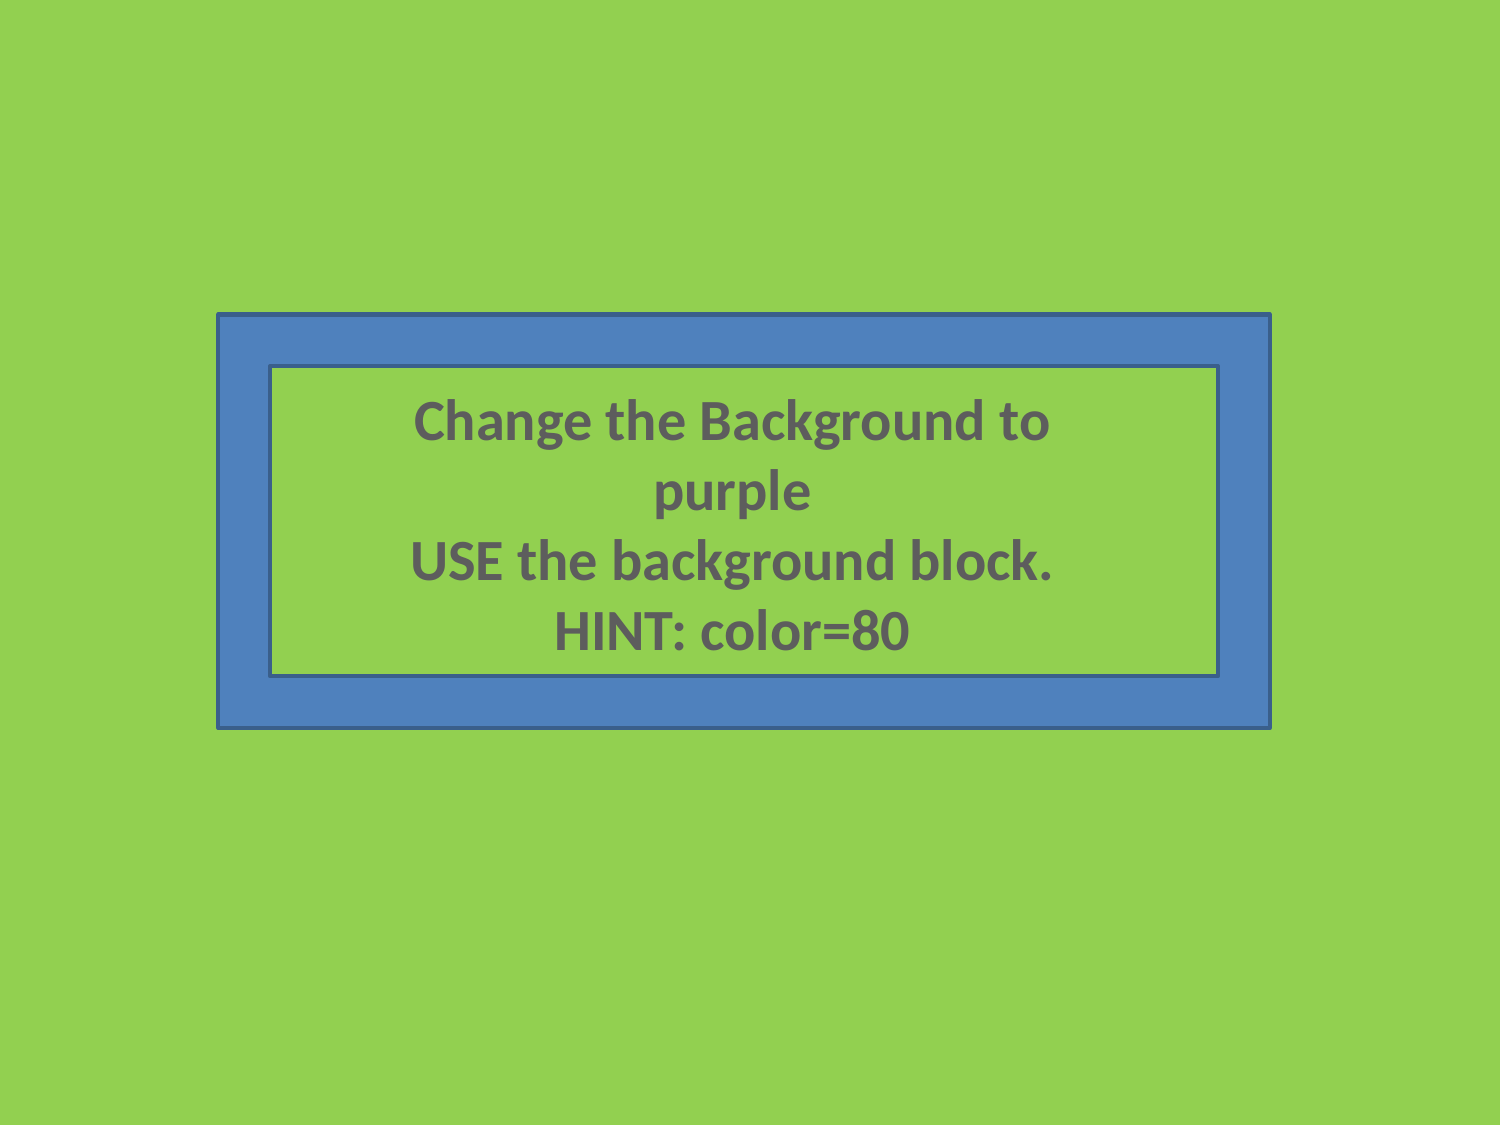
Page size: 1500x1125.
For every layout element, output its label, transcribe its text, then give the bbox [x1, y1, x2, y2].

text_box [216, 312, 1272, 730]
text_box Change the Background to purple USE the background block. HINT: color=80 [336, 374, 1128, 810]
